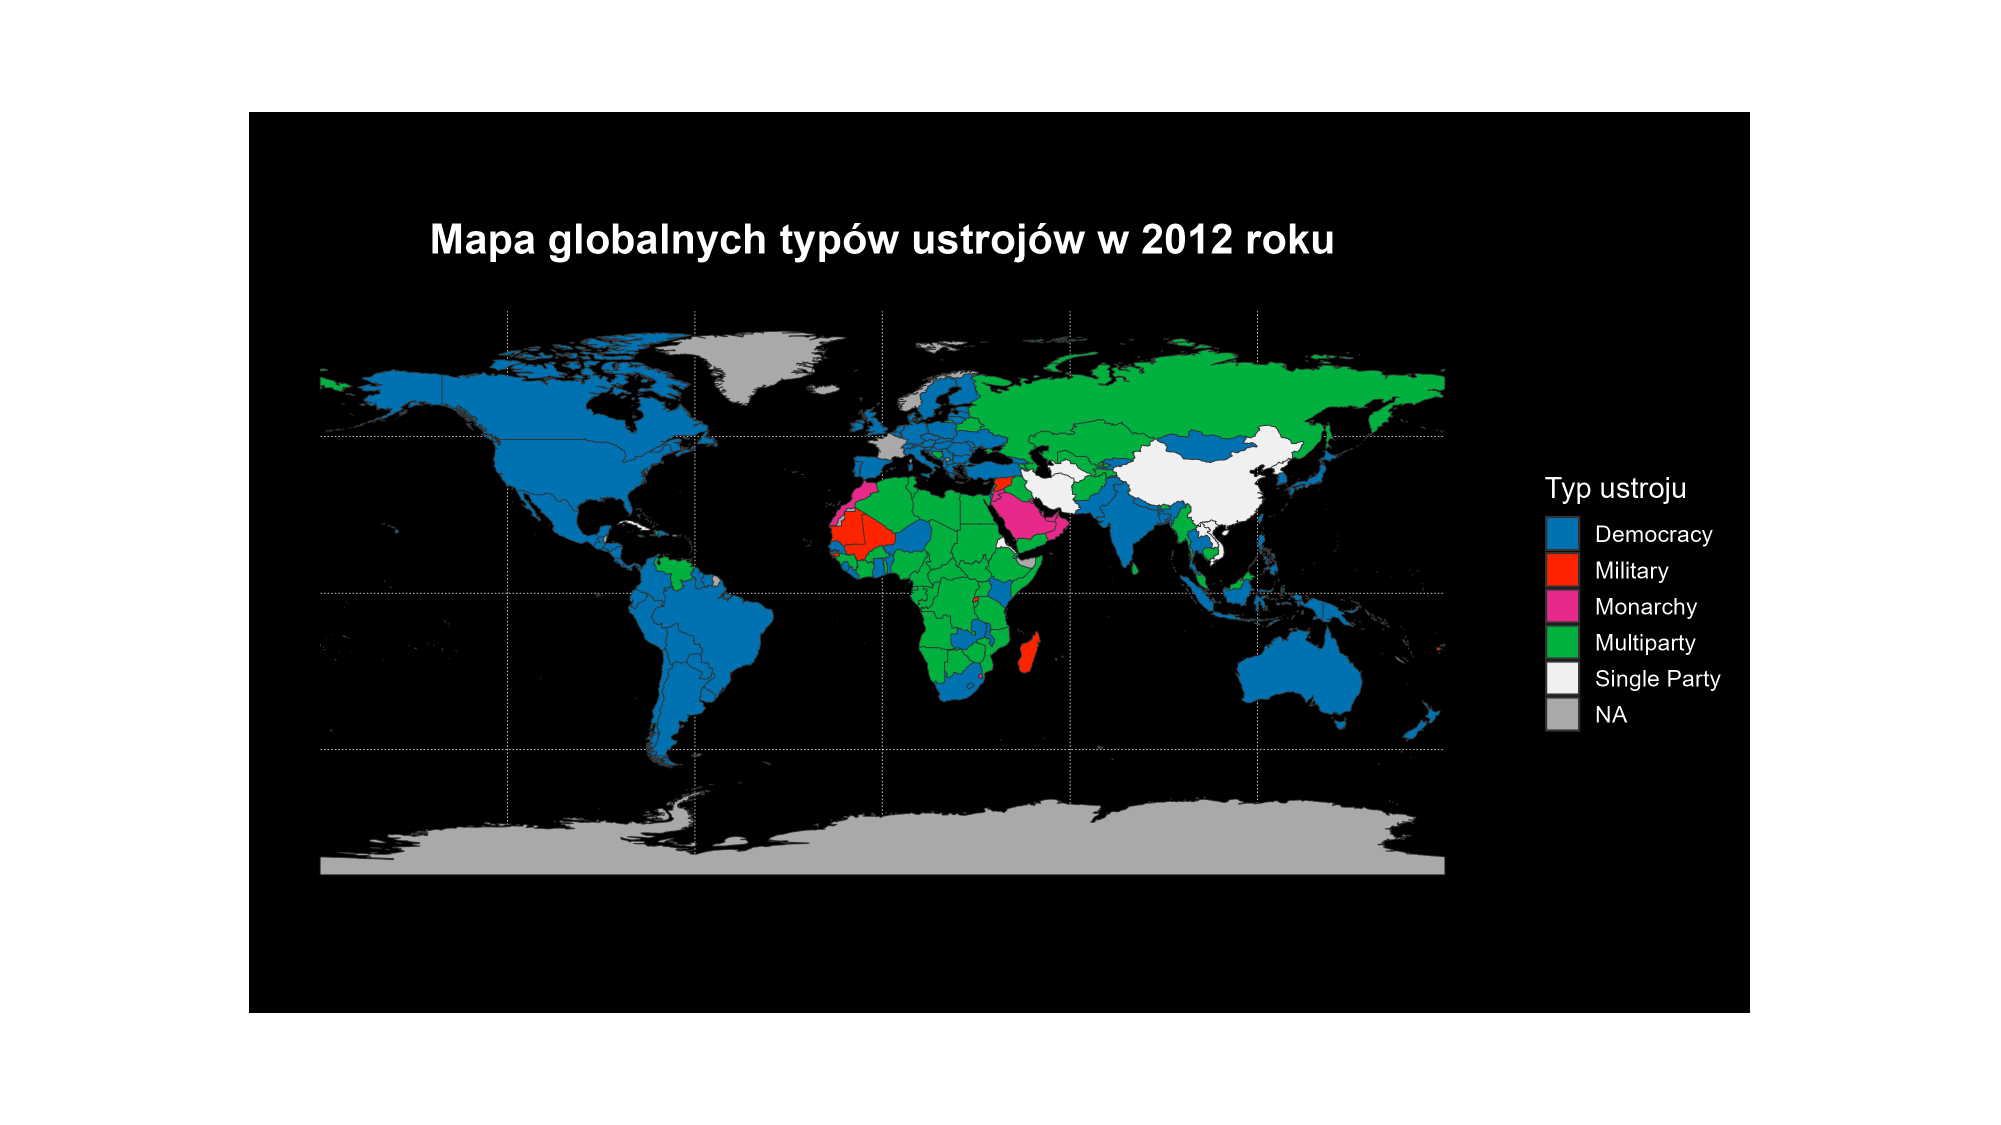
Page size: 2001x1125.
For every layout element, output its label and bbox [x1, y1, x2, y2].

picture [249, 111, 1751, 1013]
